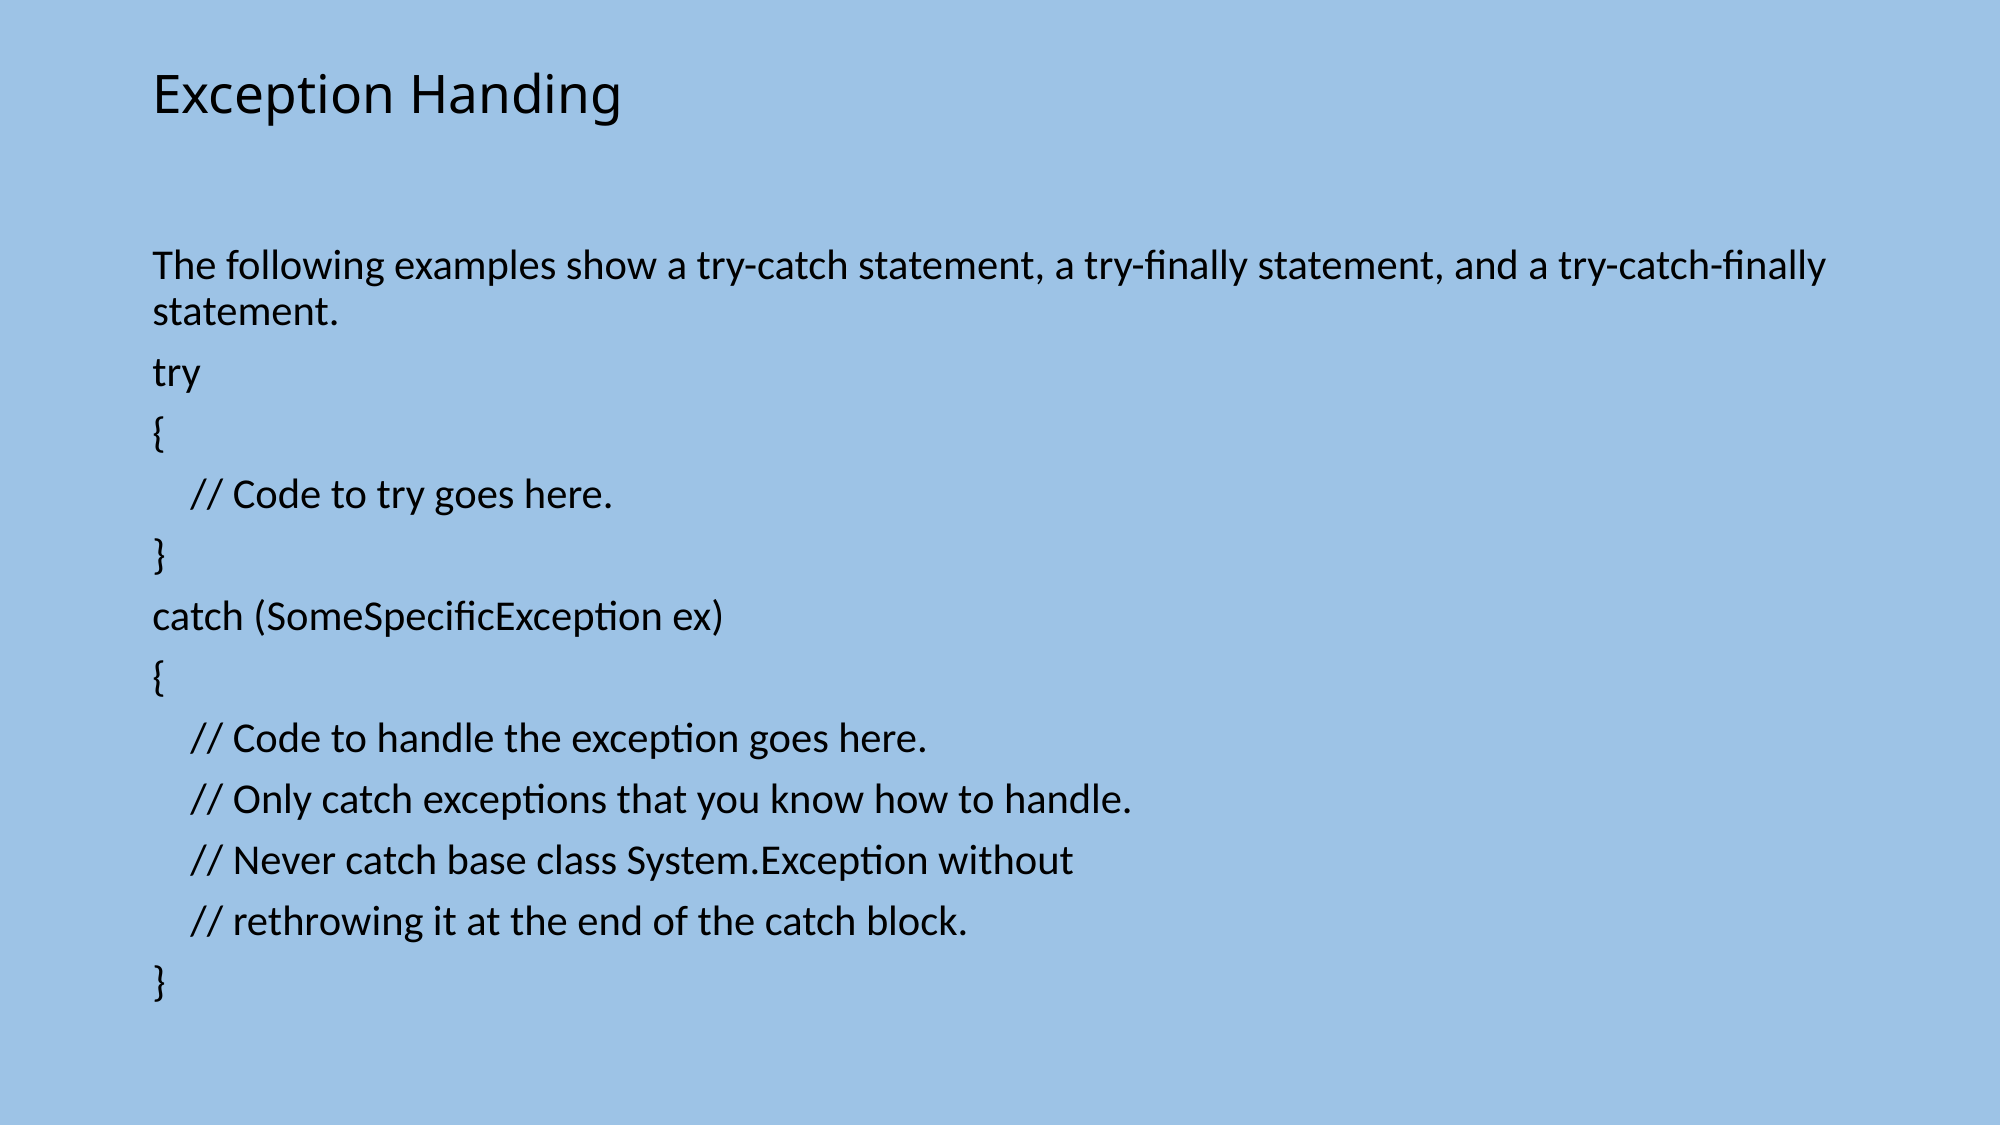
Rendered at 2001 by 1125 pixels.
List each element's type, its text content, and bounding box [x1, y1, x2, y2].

title Exception Handing [137, 59, 1863, 133]
list The following examples show a try-catch statement, a try-finally statement, and a try-catch-finally statement. try { // Code to try goes here. } catch (SomeSpecificException ex) { // Code to handle the exception goes here. // Only catch exceptions that you know how to handle. // Never catch base class System.Exception without // rethrowing it at the end of the catch block. } [137, 235, 1863, 1014]
